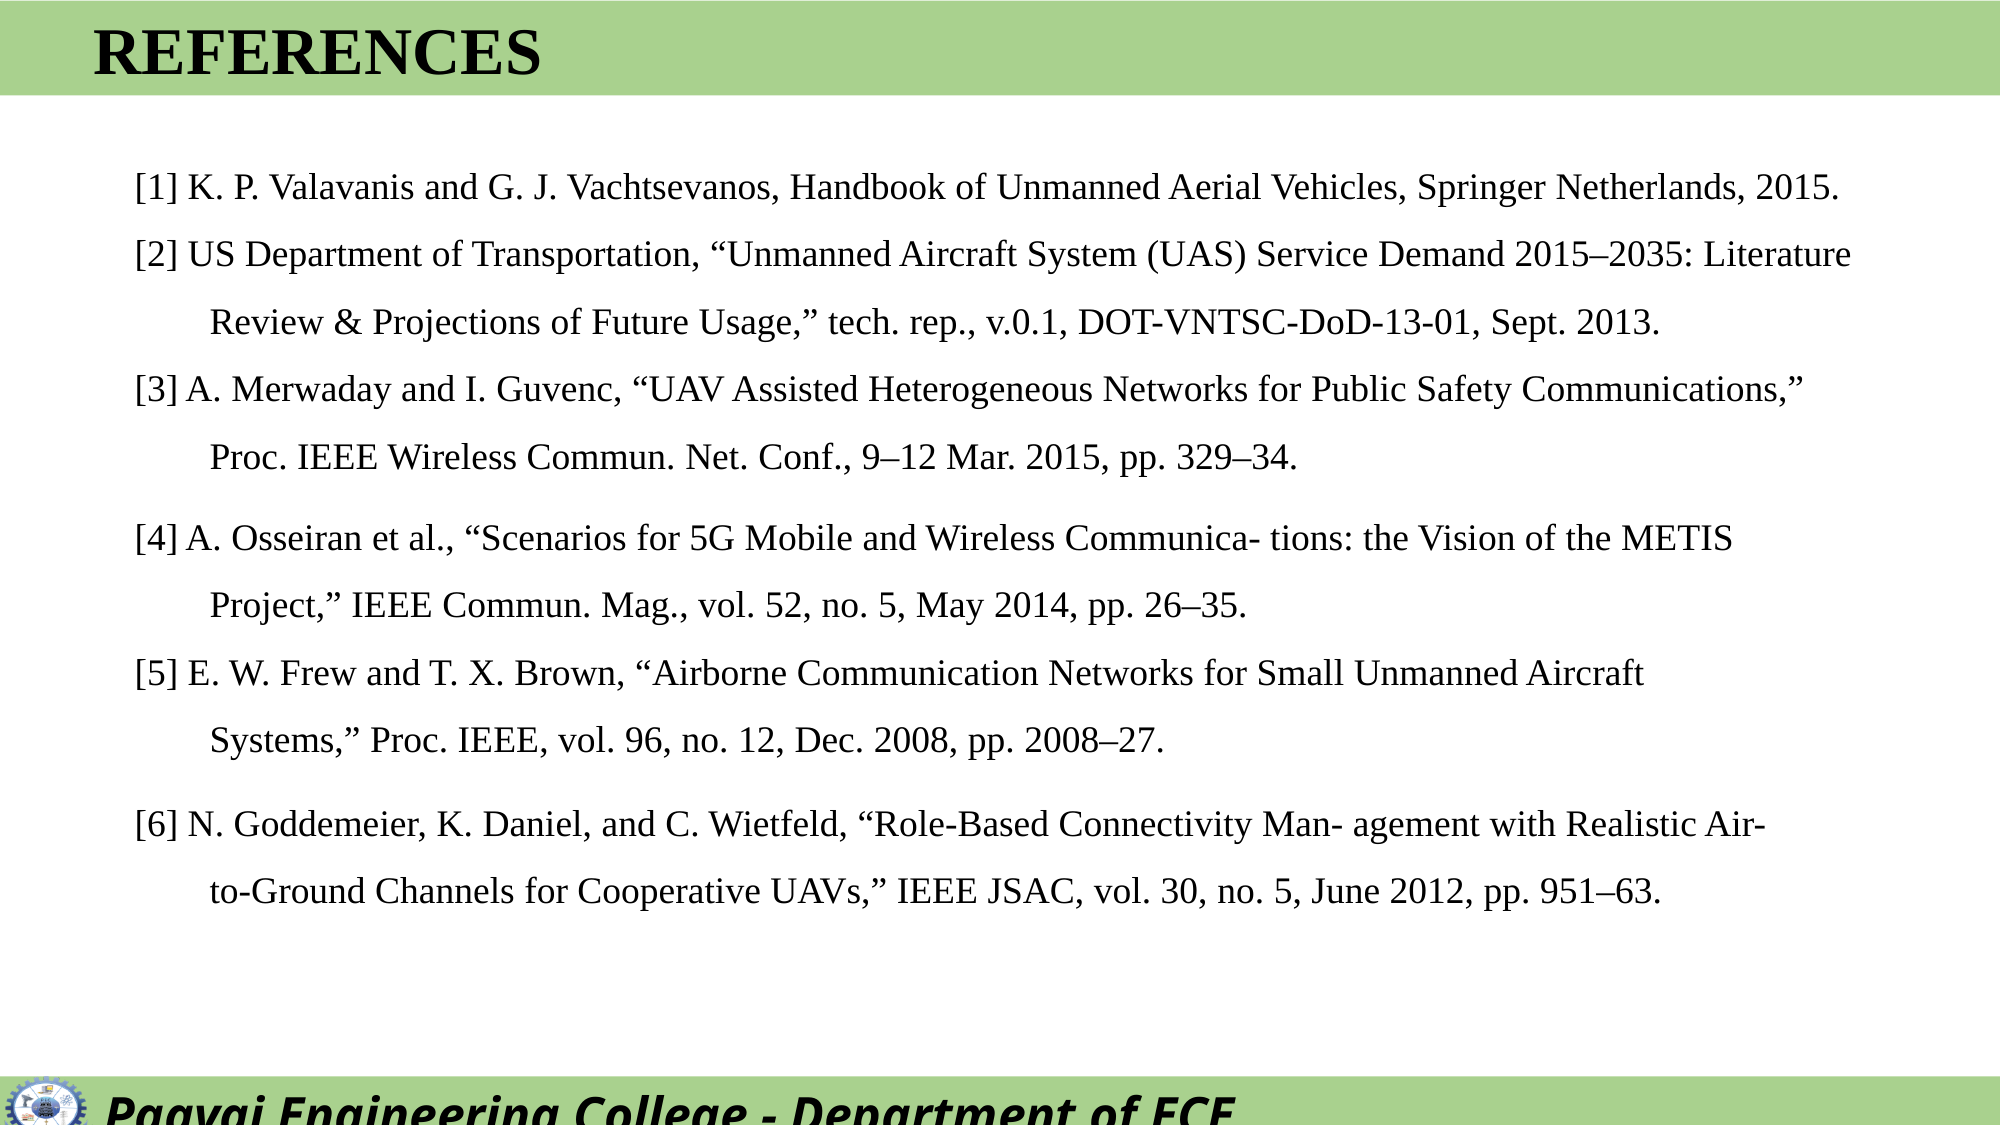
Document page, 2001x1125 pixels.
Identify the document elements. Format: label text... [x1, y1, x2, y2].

text_box REFERENCES [0, 0, 2000, 96]
picture [0, 1076, 93, 1125]
text_box [4] A. Osseiran et al., “Scenarios for 5G Mobile and Wireless Communica- tions: the Vision of the METIS Project,” IEEE Commun. Mag., vol. 52, no. 5, May 2014, pp. 26–35. [5] E. W. Frew and T. X. Brown, “Airborne Communication Networks for Small Unmanned Aircraft Systems,” Proc. IEEE, vol. 96, no. 12, Dec. 2008, pp. 2008–27. [119, 482, 1800, 768]
text_box Paavai Engineering College - Department of ECE [93, 1076, 2000, 1125]
text_box [1] K. P. Valavanis and G. J. Vachtsevanos, Handbook of Unmanned Aerial Vehicles, Springer Netherlands, 2015. [2] US Department of Transportation, “Unmanned Aircraft System (UAS) Service Demand 2015–2035: Literature Review & Projections of Future Usage,” tech. rep., v.0.1, DOT-VNTSC-DoD-13-01, Sept. 2013. [3] A. Merwaday and I. Guvenc, “UAV Assisted Heterogeneous Networks for Public Safety Communications,” Proc. IEEE Wireless Commun. Net. Conf., 9–12 Mar. 2015, pp. 329–34. [119, 131, 1876, 597]
text_box [6] N. Goddemeier, K. Daniel, and C. Wietfeld, “Role-Based Connectivity Man- agement with Realistic Air-to-Ground Channels for Cooperative UAVs,” IEEE JSAC, vol. 30, no. 5, June 2012, pp. 951–63. [119, 768, 1800, 919]
